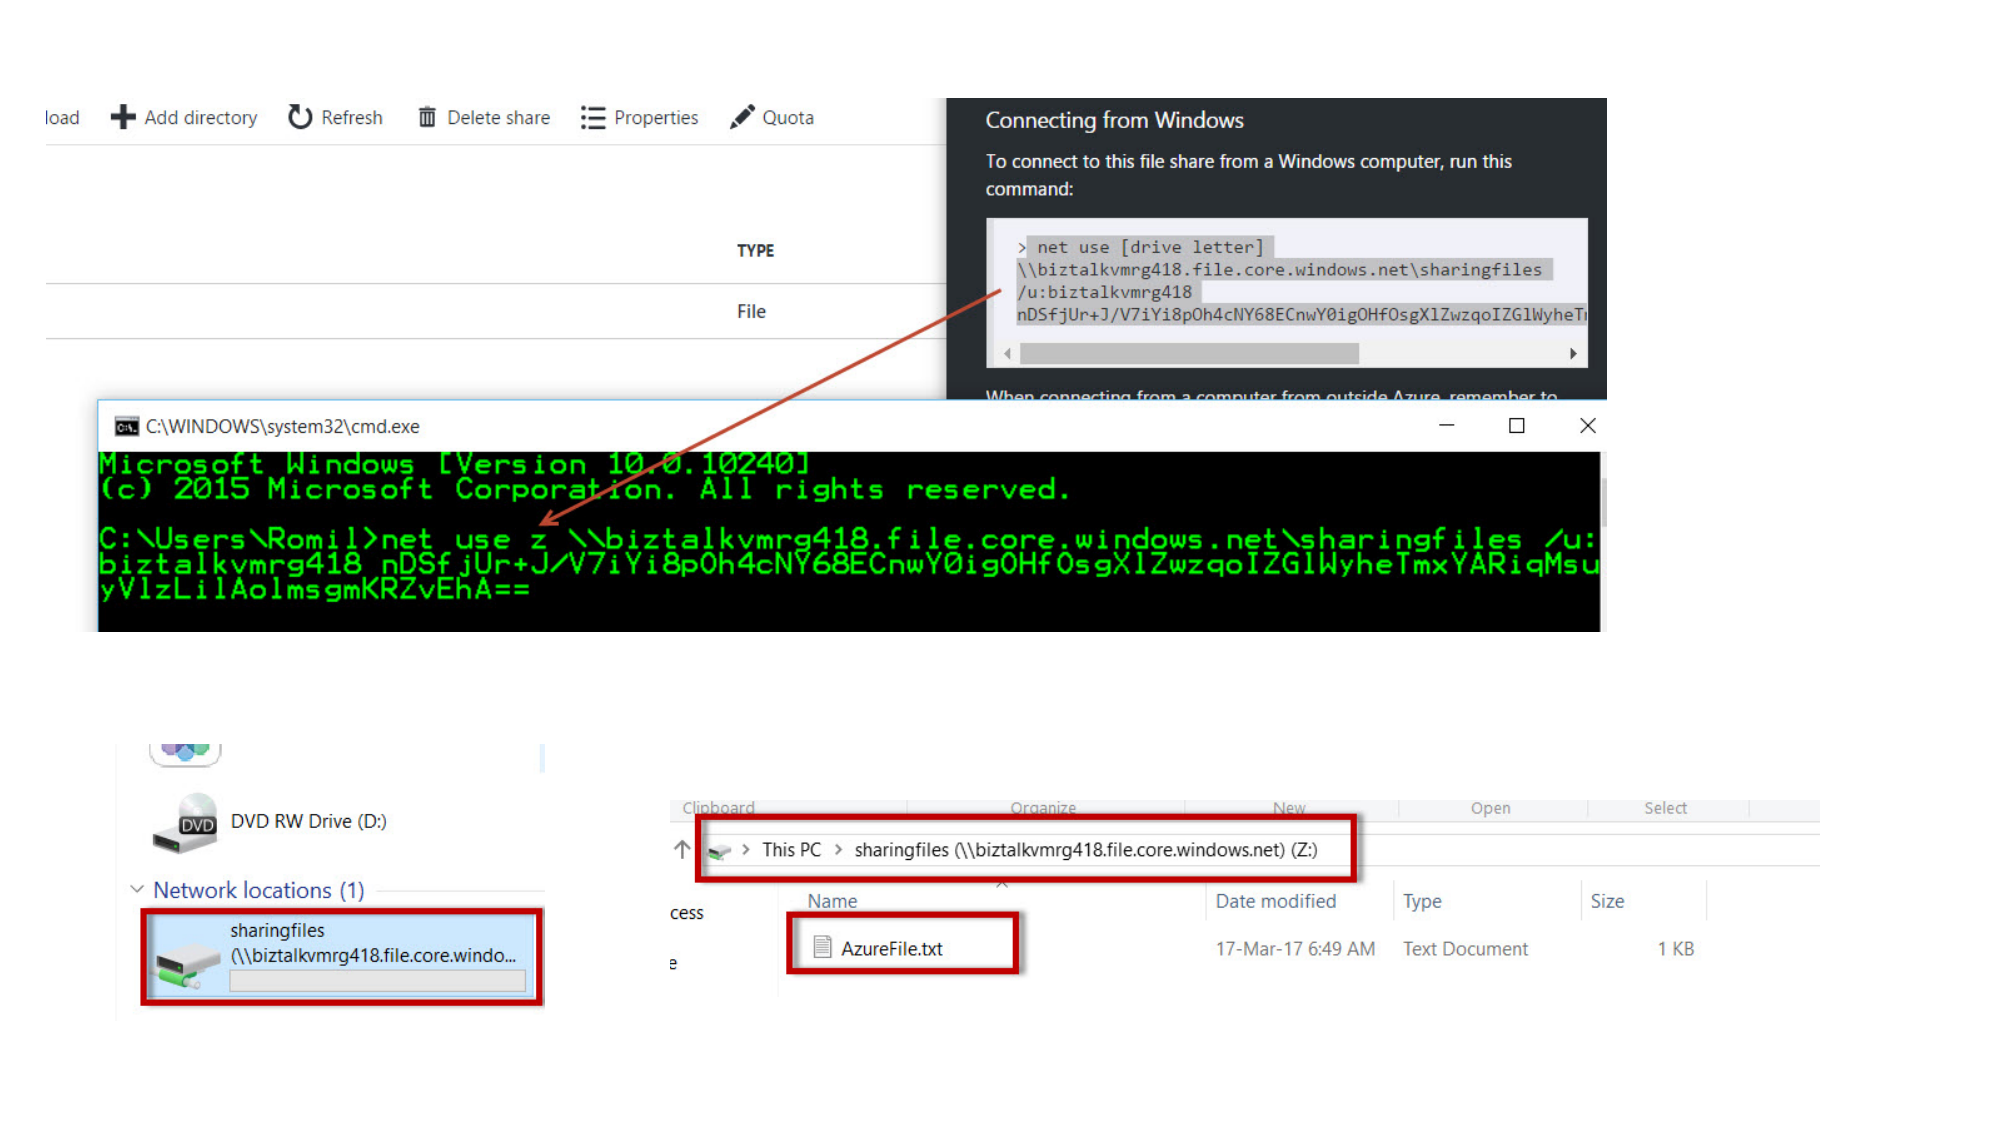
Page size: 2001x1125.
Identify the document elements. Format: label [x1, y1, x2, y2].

list [46, 98, 1607, 632]
picture [113, 744, 545, 1021]
picture [670, 800, 1820, 997]
